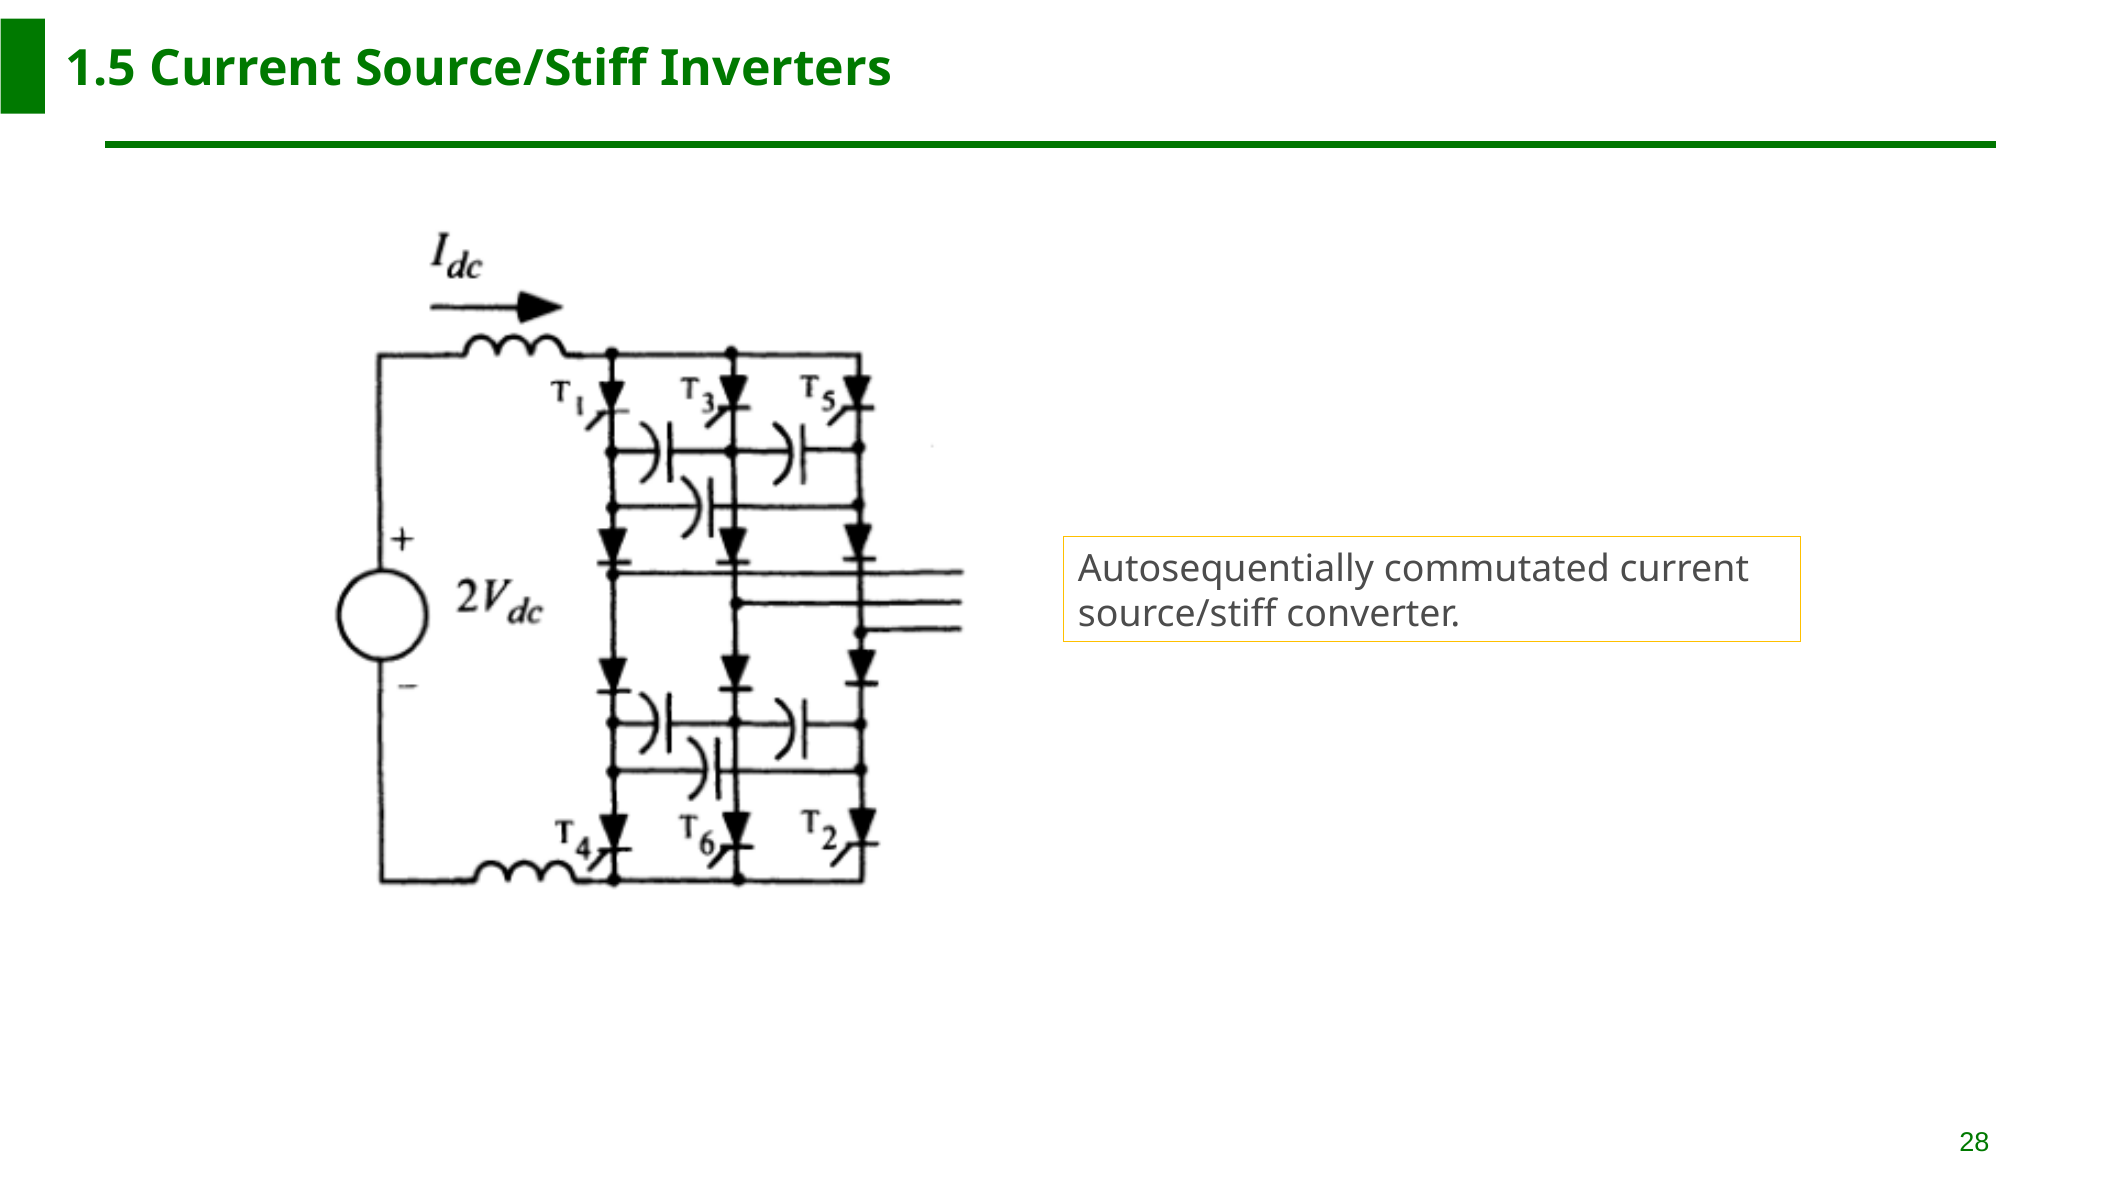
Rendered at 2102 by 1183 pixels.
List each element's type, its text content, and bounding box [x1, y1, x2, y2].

picture [250, 204, 1035, 917]
text_box [0, 17, 47, 116]
slide_number 28 [1943, 1116, 2084, 1169]
text_box Autosequentially commutated current source/stiff converter. [1063, 536, 1801, 642]
text_box 1.5 Current Source/Stiff Inverters [50, 28, 908, 104]
